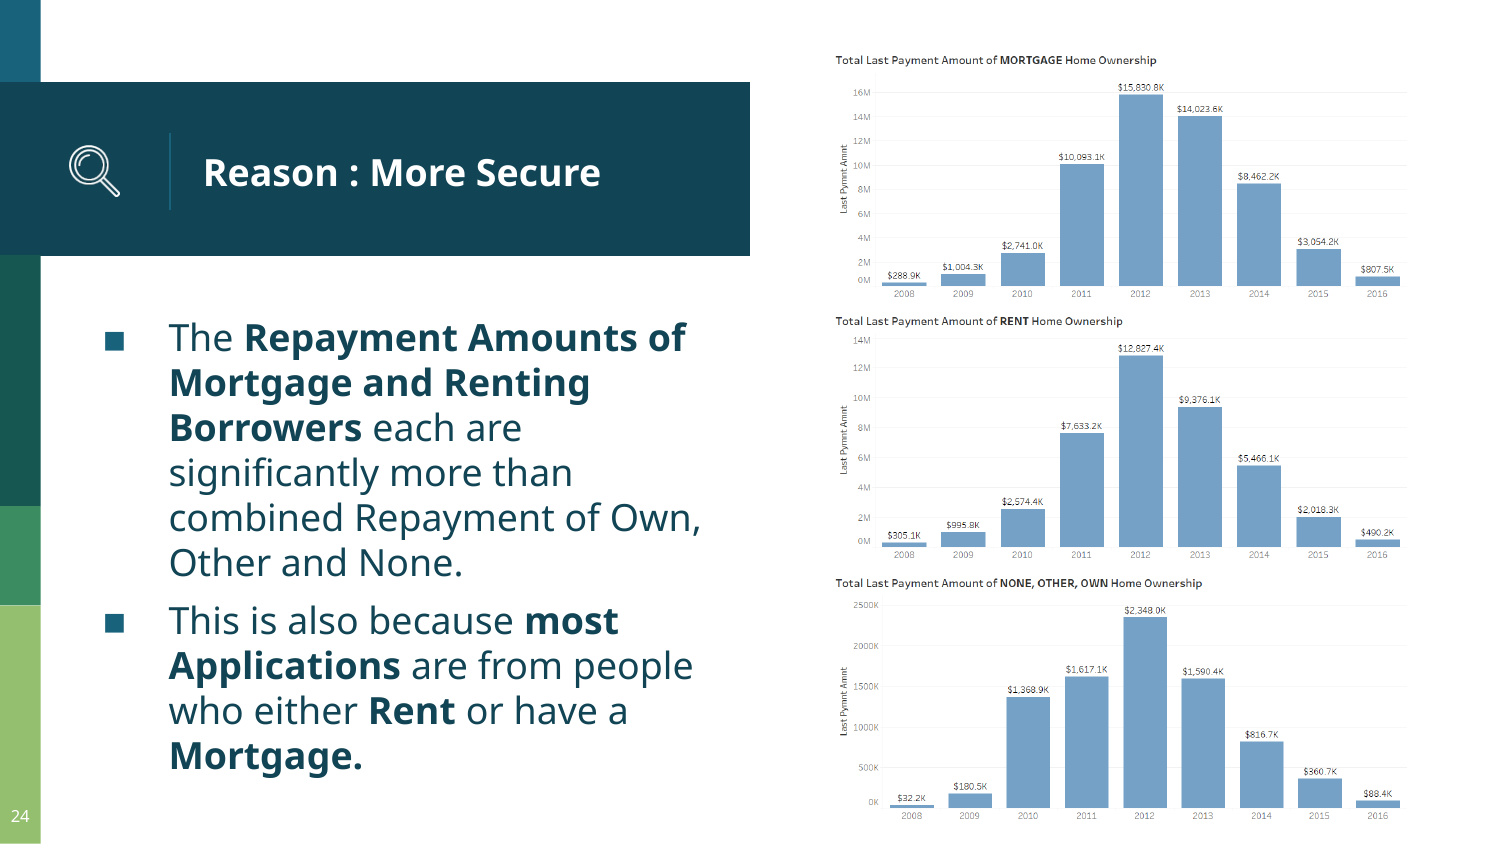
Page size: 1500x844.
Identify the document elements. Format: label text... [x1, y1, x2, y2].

slide_number 24 [0, 790, 49, 844]
picture [832, 48, 1407, 300]
picture [832, 309, 1407, 561]
list The Repayment Amounts of Mortgage and Renting Borrowers each are significantly more than combined Repayment of Own, Other and None. This is also because most Applications are from people who either Rent or have a Mortgage. [78, 299, 743, 791]
title Reason : More Secure [187, 87, 715, 256]
picture [68, 145, 120, 198]
picture [832, 570, 1407, 822]
